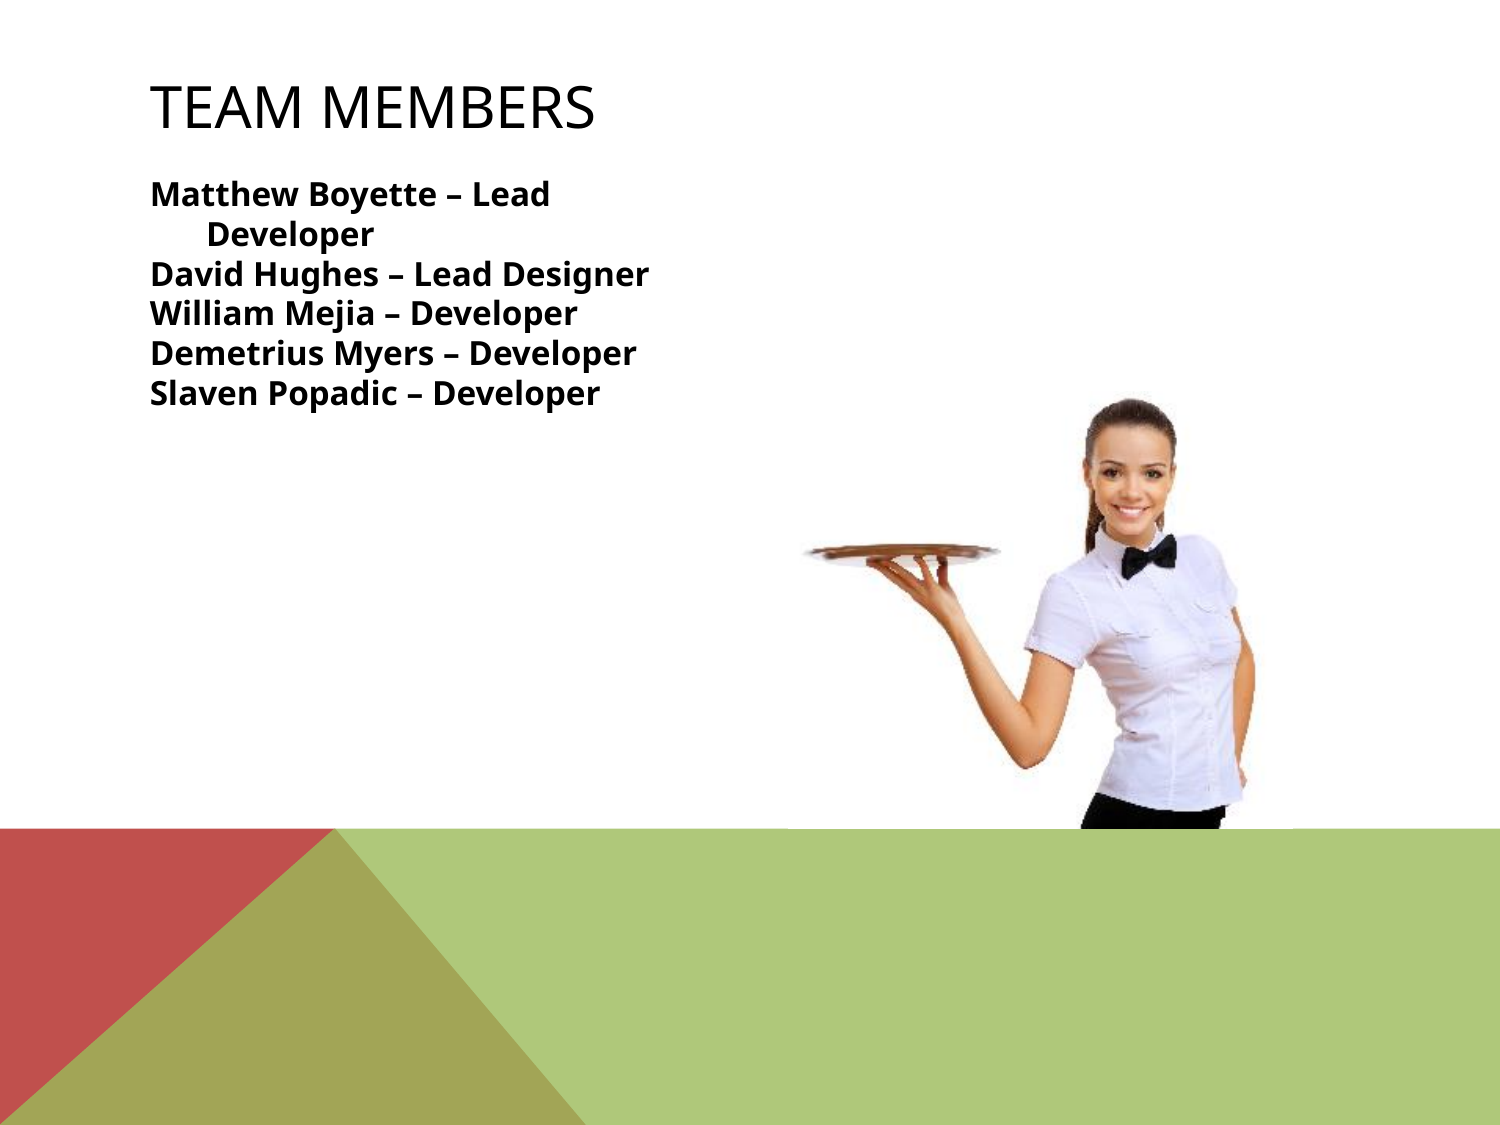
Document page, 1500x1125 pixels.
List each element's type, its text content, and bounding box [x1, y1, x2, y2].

text_box Matthew Boyette – Lead Developer David Hughes – Lead Designer William Mejia – Developer Demetrius Myers – Developer Slaven Popadic – Developer [135, 165, 680, 489]
picture [580, 390, 1500, 829]
text_box TEAM Members [135, 60, 1369, 150]
